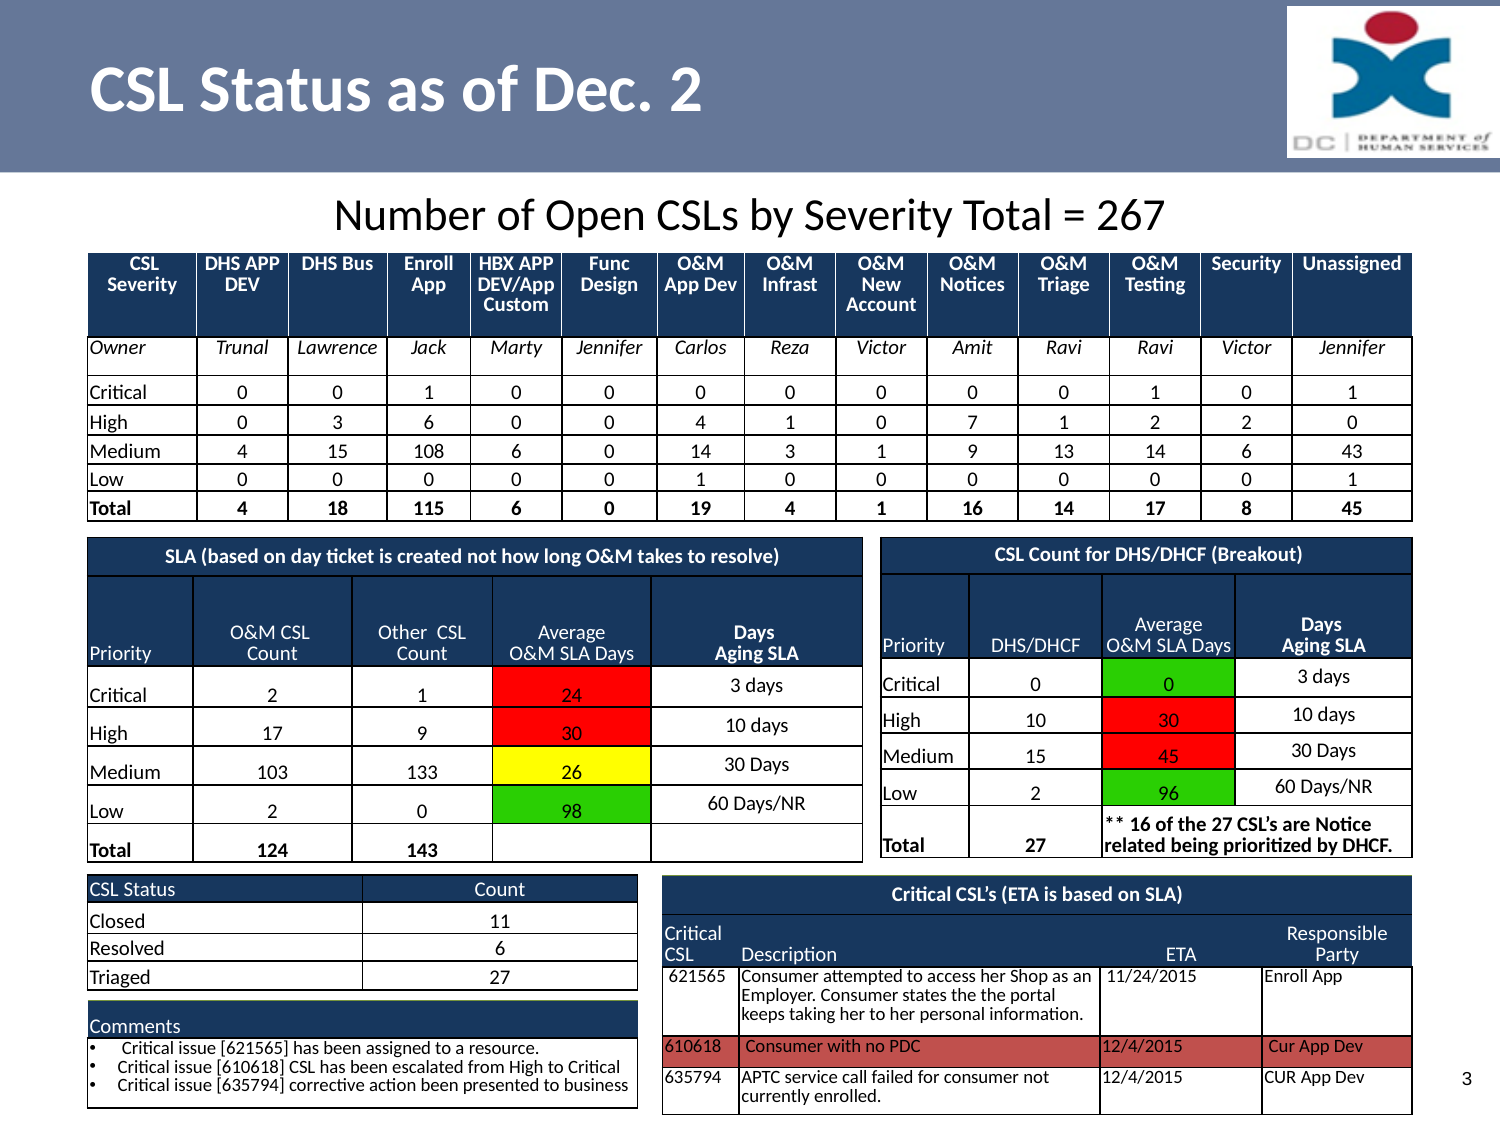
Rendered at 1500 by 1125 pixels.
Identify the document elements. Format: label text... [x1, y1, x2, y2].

table_cell 621565 [663, 968, 738, 1035]
table_cell 26 [493, 747, 650, 784]
table_cell 10 [970, 698, 1101, 732]
table_cell Medium [882, 734, 968, 768]
table_header Unassigned [1293, 253, 1412, 336]
table_cell 0 [471, 376, 561, 404]
table_cell 2 [194, 667, 351, 706]
title CSL Status as of Dec. 2 [75, 37, 1288, 133]
table_cell 6 [471, 492, 561, 520]
table_cell High [88, 406, 196, 434]
table_cell 98 [493, 786, 650, 823]
table_header O&M Infrast [745, 253, 835, 336]
table_cell 11 [363, 903, 637, 933]
table_header O&M Testing [1110, 253, 1200, 336]
table_header CSL Count for DHS/DHCF (Breakout) [882, 538, 1411, 573]
table_cell 1 [353, 667, 492, 706]
table_cell 1 [1293, 465, 1411, 490]
table_cell 0 [1202, 465, 1291, 490]
table_cell 9 [353, 708, 492, 745]
table_header O&M App Dev [658, 253, 744, 336]
table_cell 6 [1202, 436, 1291, 463]
table_cell DHS/DHCF [970, 575, 1101, 657]
table_cell 30 [1103, 698, 1234, 732]
table_cell Cur App Dev [1263, 1037, 1411, 1067]
table_cell 10 days [1236, 698, 1411, 732]
table_cell Medium [88, 436, 196, 463]
table_cell ETA [1100, 915, 1262, 966]
table_cell Low [88, 465, 196, 490]
table_cell 15 [289, 436, 386, 463]
table_cell 1 [1293, 376, 1411, 404]
table_cell Consumer with no PDC [740, 1037, 1099, 1067]
table_cell Average O&M SLA Days [1103, 575, 1234, 657]
table_cell High [882, 698, 968, 732]
table_cell 1 [837, 436, 926, 463]
text_box Number of Open CSLs by Severity Total = 267 [187, 177, 1313, 247]
table_cell Jack [388, 338, 470, 375]
picture [1287, 6, 1500, 158]
table_cell Days Aging SLA [652, 577, 862, 665]
table_cell Other CSL Count [353, 577, 492, 665]
table_cell 17 [194, 708, 351, 745]
table_cell 8 [1202, 492, 1291, 520]
table_cell 124 [194, 824, 351, 861]
table_cell 635794 [663, 1068, 738, 1114]
table_cell Critical [882, 659, 968, 696]
table_cell 0 [289, 465, 386, 490]
table_cell Priority [882, 575, 968, 657]
table_cell 143 [353, 824, 492, 861]
table_cell 3 [289, 406, 386, 434]
table_cell Jennifer [563, 338, 656, 375]
table_cell 6 [388, 406, 470, 434]
table_cell 0 [563, 436, 656, 463]
table_cell 3 days [1236, 659, 1411, 696]
table_cell 2 [1202, 406, 1291, 434]
table_cell 108 [388, 436, 470, 463]
table_cell [652, 824, 862, 861]
table_header O&M New Account [836, 253, 927, 336]
table_cell Consumer attempted to access her Shop as an Employer. Consumer states the the portal keeps taking her to her personal information. [740, 968, 1099, 1035]
table_cell Average O&M SLA Days [493, 577, 650, 665]
table_cell 2 [970, 770, 1101, 805]
table_cell 0 [1202, 376, 1291, 404]
table_cell Resolved [88, 934, 362, 960]
table_cell Responsible Party [1262, 915, 1412, 966]
table_cell Critical CSL [662, 915, 739, 966]
table_cell 0 [970, 659, 1101, 696]
table_cell Closed [88, 903, 362, 933]
table_cell Owner [88, 338, 196, 375]
table_header DHS Bus [289, 253, 387, 336]
table_cell Lawrence [289, 338, 386, 375]
table_cell 1 [837, 492, 926, 520]
table_cell Jennifer [1293, 338, 1411, 375]
table_cell Triaged [88, 962, 362, 989]
table_cell 60 Days/NR [652, 786, 862, 823]
table_cell 16 [928, 492, 1017, 520]
table_cell 0 [928, 376, 1017, 404]
table_header HBX APP DEV/App Custom [471, 253, 561, 336]
table_cell 0 [745, 465, 835, 490]
table_cell 14 [1019, 492, 1109, 520]
table_cell 4 [745, 492, 835, 520]
table_cell 4 [658, 406, 744, 434]
table_cell 30 Days [652, 747, 862, 784]
table_cell 4 [198, 492, 287, 520]
table_cell Total [88, 824, 192, 861]
table_cell ** 16 of the 27 CSL’s are Notice related being prioritized by DHCF. [1103, 806, 1411, 857]
slide_number 3 [1413, 1047, 1488, 1108]
table_cell 0 [563, 492, 656, 520]
table_cell 2 [194, 786, 351, 823]
table_header Security [1201, 253, 1292, 336]
table_cell Total [882, 806, 968, 857]
table_cell 0 [837, 465, 926, 490]
table_cell Critical [88, 667, 192, 706]
table_cell 12/4/2015 [1101, 1068, 1261, 1114]
table_cell 0 [563, 406, 656, 434]
table_cell Critical issue [621565] has been assigned to a resource. Critical issue [610618] CSL has been escalated from High to Critical Critical issue [635794] corrective action been presented to business [88, 1039, 637, 1107]
table_header O&M Triage [1019, 253, 1109, 336]
table_cell 6 [363, 934, 637, 960]
table_cell Priority [88, 577, 192, 665]
table_cell 14 [1110, 436, 1200, 463]
table_cell 1 [745, 406, 835, 434]
table_cell Total [88, 492, 196, 520]
table_cell 1 [658, 465, 744, 490]
table_cell 17 [1110, 492, 1200, 520]
table_header Count [363, 876, 637, 901]
table_cell 0 [1019, 465, 1109, 490]
table_cell 45 [1293, 492, 1411, 520]
table_header Func Design [562, 253, 657, 336]
table_cell Ravi [1110, 338, 1200, 375]
table_cell Days Aging SLA [1236, 575, 1411, 657]
table_cell Ravi [1019, 338, 1109, 375]
table_cell 3 [745, 436, 835, 463]
table_cell Amit [928, 338, 1017, 375]
table_cell 96 [1103, 770, 1234, 805]
table_cell 43 [1293, 436, 1411, 463]
table_cell 115 [388, 492, 470, 520]
table_cell 2 [1110, 406, 1200, 434]
table_cell 103 [194, 747, 351, 784]
table_cell 1 [1110, 376, 1200, 404]
table_cell 60 Days/NR [1236, 770, 1411, 805]
table_header Enroll App [388, 253, 470, 336]
table_cell 1 [1019, 406, 1109, 434]
table_cell 0 [745, 376, 835, 404]
table_cell 0 [928, 465, 1017, 490]
table_cell Enroll App [1263, 968, 1411, 1035]
table_cell 19 [658, 492, 744, 520]
table_cell 15 [970, 734, 1101, 768]
table_cell 0 [658, 376, 744, 404]
table_cell 45 [1103, 734, 1234, 768]
table_cell APTC service call failed for consumer not currently enrolled. [740, 1068, 1099, 1114]
table_cell 3 days [652, 667, 862, 706]
table_cell O&M CSL Count [194, 577, 351, 665]
table_cell 7 [928, 406, 1017, 434]
table_header Critical CSL’s (ETA is based on SLA) [662, 876, 1412, 914]
table_cell Victor [1202, 338, 1291, 375]
table_cell 12/4/2015 [1101, 1037, 1261, 1067]
table_cell 0 [198, 376, 287, 404]
table_cell Reza [745, 338, 835, 375]
table_cell 30 Days [1236, 734, 1411, 768]
table_cell Medium [88, 747, 192, 784]
table_cell Low [88, 786, 192, 823]
table_cell 610618 [663, 1037, 738, 1067]
table_cell 0 [837, 406, 926, 434]
table_cell 4 [198, 436, 287, 463]
table_cell Trunal [198, 338, 287, 375]
table_header CSL Severity [88, 253, 196, 336]
table_cell Description [739, 915, 1100, 966]
table_header DHS APP DEV [197, 253, 288, 336]
table_cell Low [882, 770, 968, 805]
table_cell 14 [658, 436, 744, 463]
table_header O&M Notices [928, 253, 1018, 336]
table_cell 18 [289, 492, 386, 520]
table_cell High [88, 708, 192, 745]
table_cell 0 [563, 376, 656, 404]
table_header CSL Status [88, 876, 362, 901]
table_cell 11/24/2015 [1101, 968, 1261, 1035]
table_cell 0 [837, 376, 926, 404]
table_cell 0 [471, 465, 561, 490]
table_header SLA (based on day ticket is created not how long O&M takes to resolve) [88, 538, 862, 575]
table_cell 9 [928, 436, 1017, 463]
table_cell 0 [353, 786, 492, 823]
table_cell 0 [1103, 659, 1234, 696]
table_cell CUR App Dev [1263, 1068, 1411, 1114]
table_cell 0 [1110, 465, 1200, 490]
table_cell [493, 824, 650, 861]
table_cell Marty [471, 338, 561, 375]
table_cell 0 [198, 406, 287, 434]
table_cell 24 [493, 667, 650, 706]
table_cell 27 [970, 806, 1101, 857]
table_cell 0 [289, 376, 386, 404]
table_cell Carlos [658, 338, 744, 375]
table_cell 0 [1019, 376, 1109, 404]
table_cell 133 [353, 747, 492, 784]
table_cell 0 [198, 465, 287, 490]
table_cell 30 [493, 708, 650, 745]
table_cell Victor [837, 338, 926, 375]
table_cell 0 [563, 465, 656, 490]
table_cell 10 days [652, 708, 862, 745]
table_cell 0 [388, 465, 470, 490]
table_cell 13 [1019, 436, 1109, 463]
table_cell 0 [471, 406, 561, 434]
table_cell 1 [388, 376, 470, 404]
table_cell 27 [363, 962, 637, 989]
table_cell 0 [1293, 406, 1411, 434]
table_header Comments [88, 1001, 638, 1037]
table_cell 6 [471, 436, 561, 463]
table_cell Critical [88, 376, 196, 404]
